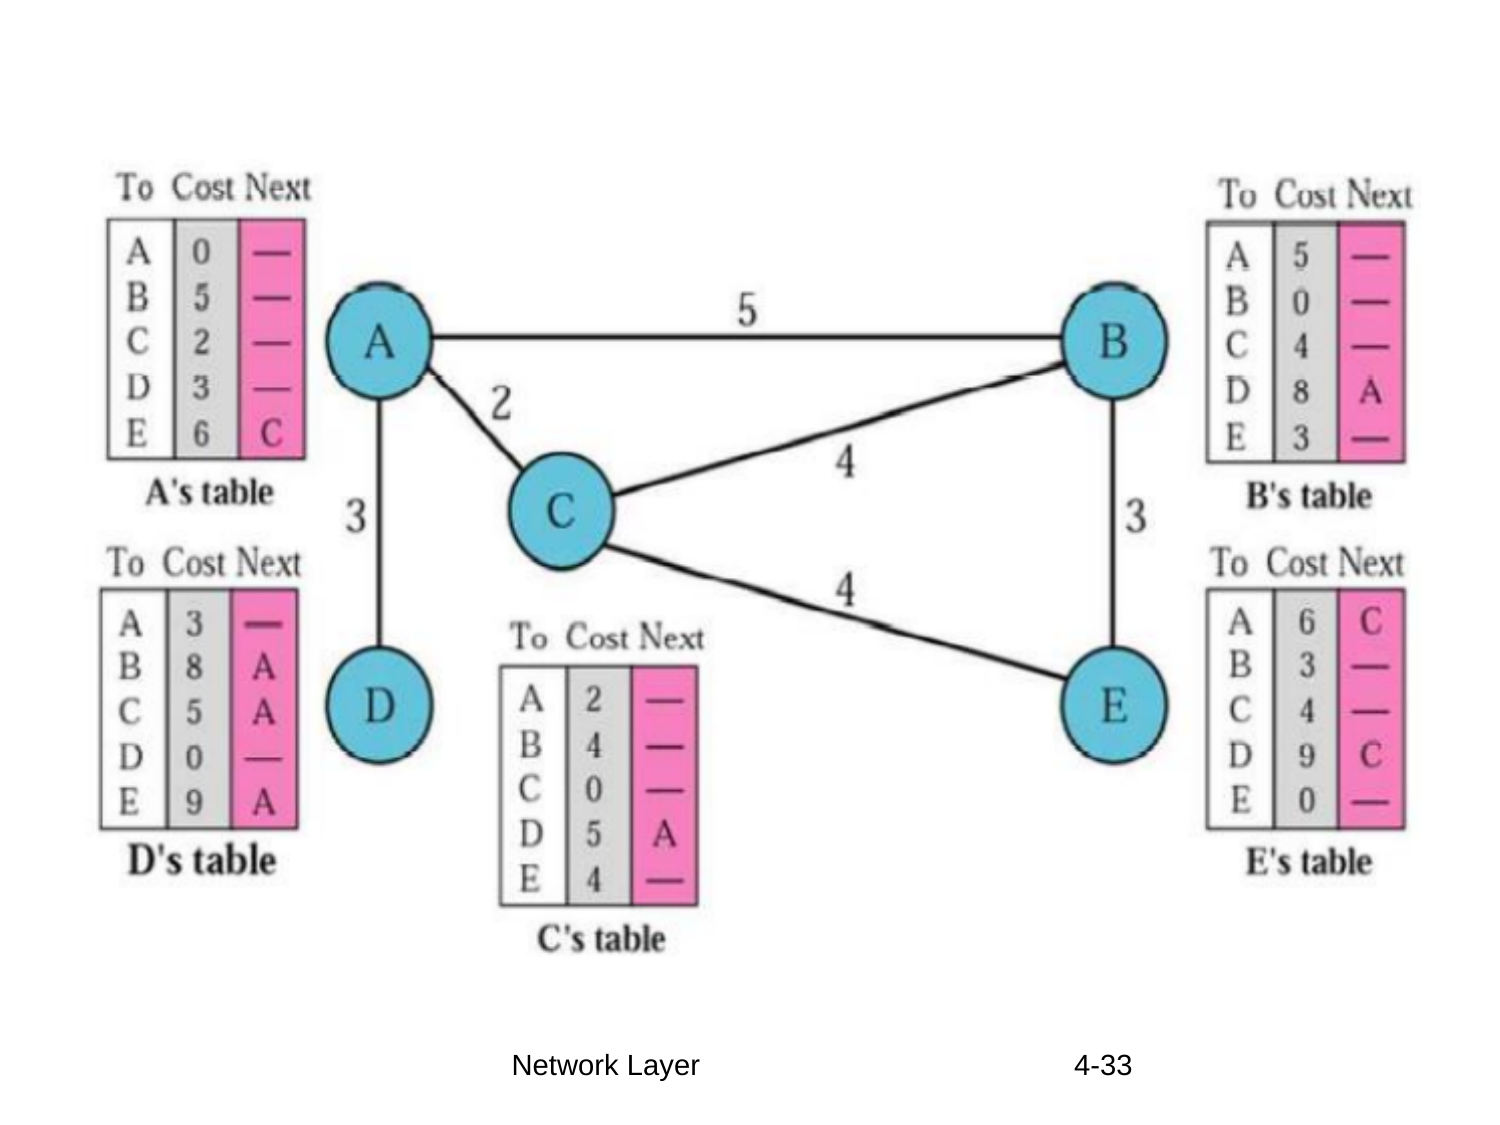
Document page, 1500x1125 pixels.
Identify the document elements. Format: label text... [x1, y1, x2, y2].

footer Network Layer [496, 1042, 1004, 1103]
picture [78, 159, 1422, 966]
slide_number 4-33 [1059, 1042, 1397, 1103]
